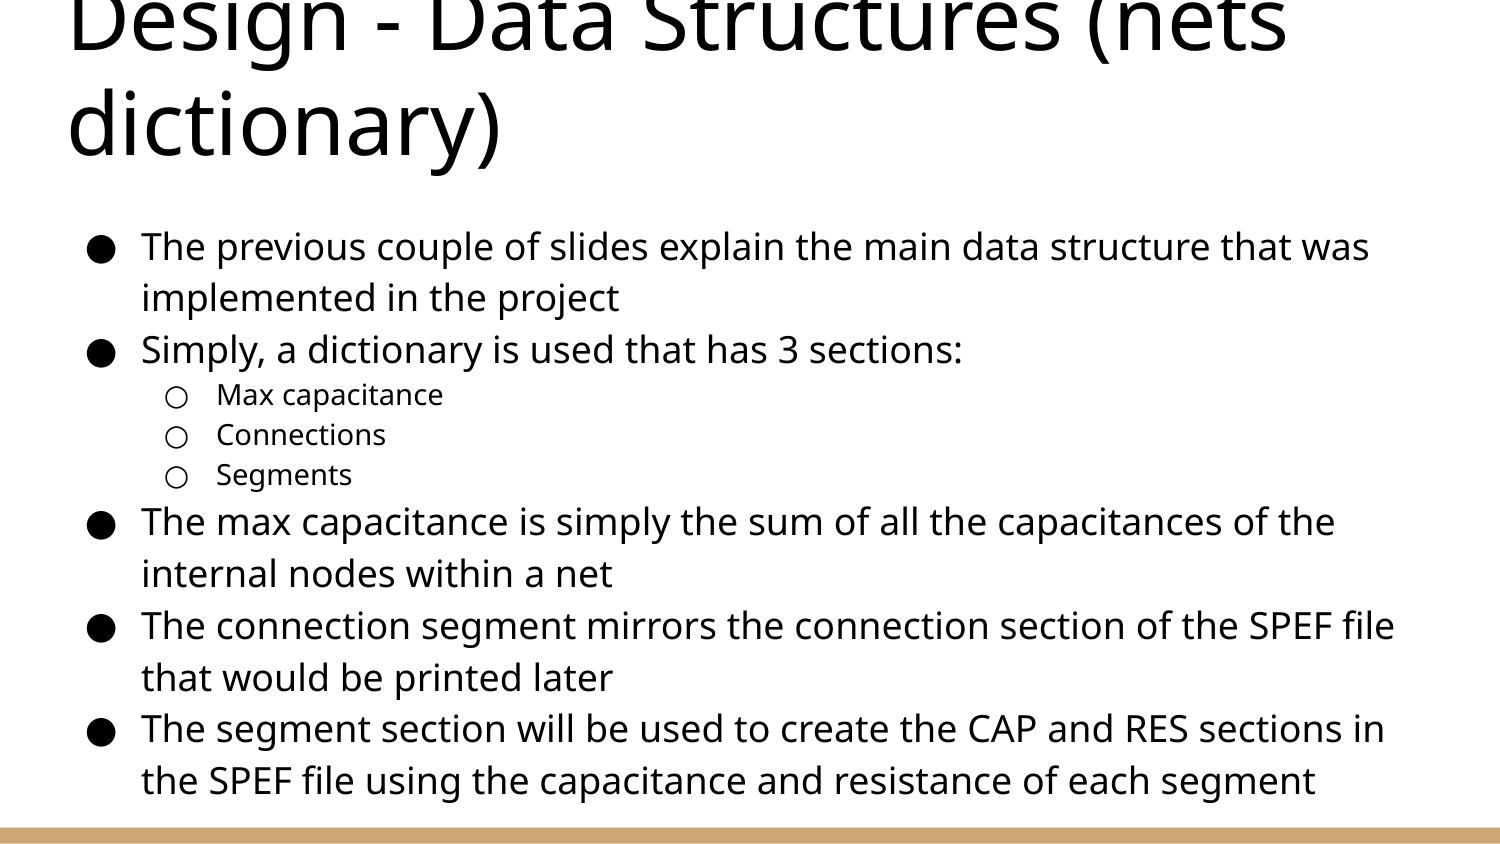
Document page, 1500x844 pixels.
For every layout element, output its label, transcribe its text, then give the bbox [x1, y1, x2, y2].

title Design - Data Structures (nets dictionary) [51, 51, 1449, 189]
list The previous couple of slides explain the main data structure that was implemented in the project Simply, a dictionary is used that has 3 sections: Max capacitance Connections Segments The max capacitance is simply the sum of all the capacitances of the internal nodes within a net The connection segment mirrors the connection section of the SPEF file that would be printed later The segment section will be used to create the CAP and RES sections in the SPEF file using the capacitance and resistance of each segment [51, 200, 1449, 752]
